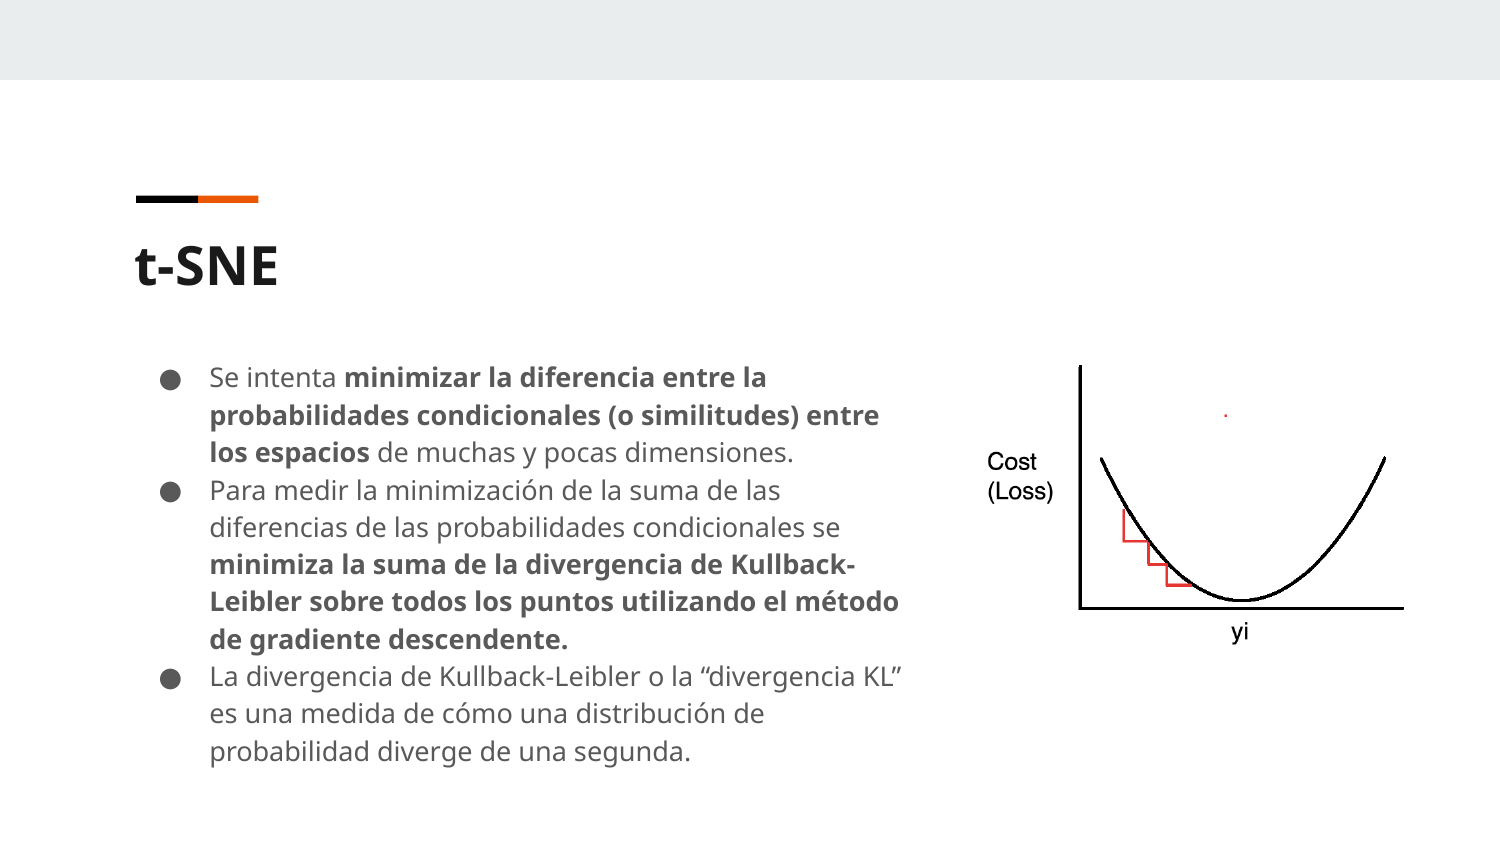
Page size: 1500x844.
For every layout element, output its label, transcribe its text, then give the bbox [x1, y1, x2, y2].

text_box t-SNE [119, 216, 1381, 304]
text_box Se intenta minimizar la diferencia entre la probabilidades condicionales (o similitudes) entre los espacios de muchas y pocas dimensiones. Para medir la minimización de la suma de las diferencias de las probabilidades condicionales se minimiza la suma de la divergencia de Kullback-Leibler sobre todos los puntos utilizando el método de gradiente descendente. La divergencia de Kullback-Leibler o la “divergencia KL” es una medida de cómo una distribución de probabilidad diverge de una segunda. [119, 340, 932, 712]
picture [956, 328, 1476, 679]
